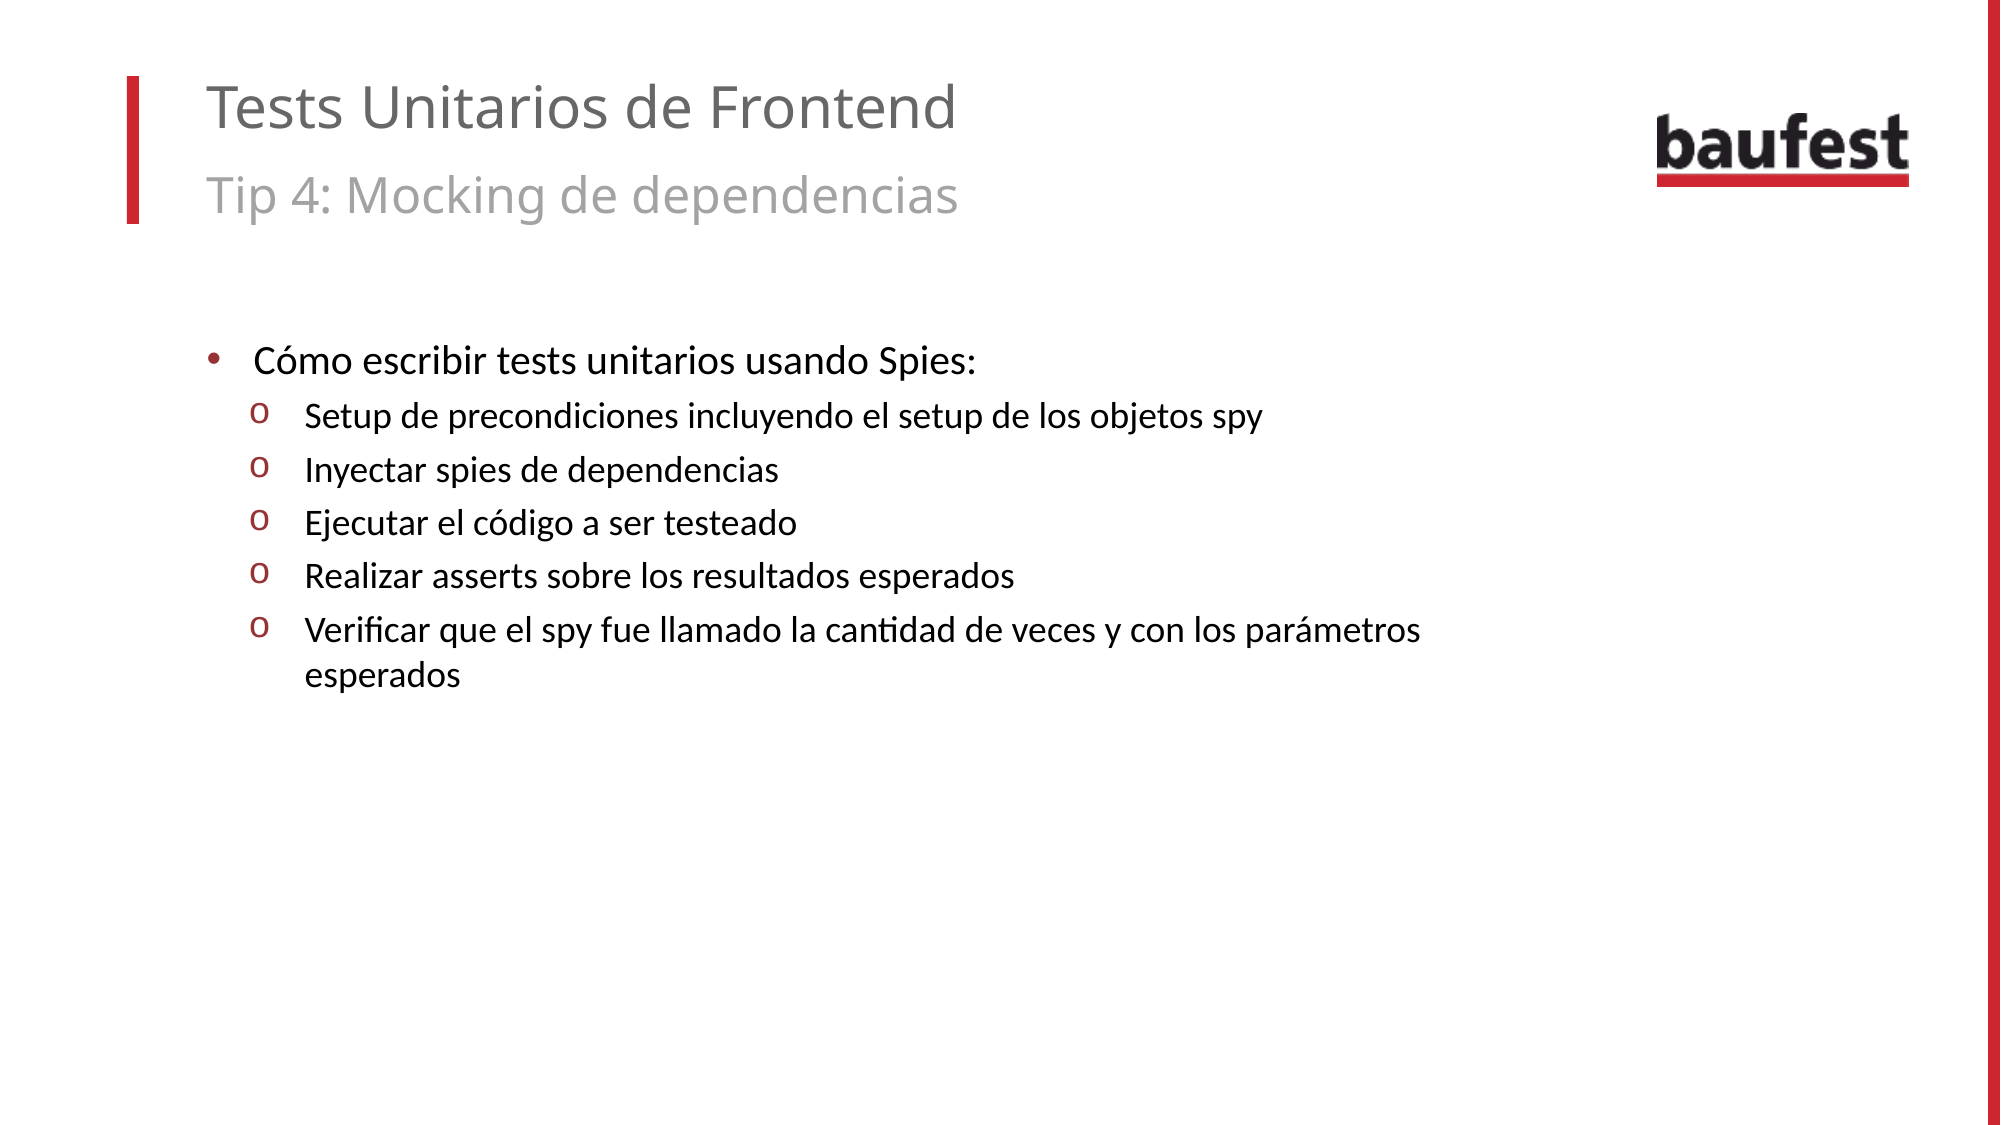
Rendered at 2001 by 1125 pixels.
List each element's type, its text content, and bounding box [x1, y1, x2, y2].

text_box Tests Unitarios de Frontend [191, 55, 1585, 156]
text_box Tip 4: Mocking de dependencias [191, 156, 1585, 249]
picture [1657, 113, 1909, 187]
list Cómo escribir tests unitarios usando Spies: Setup de precondiciones incluyendo el setup de los objetos spy Inyectar spies de dependencias Ejecutar el código a ser testeado Realizar asserts sobre los resultados esperados Verificar que el spy fue llamado la cantidad de veces y con los parámetros esperados [191, 325, 1585, 872]
